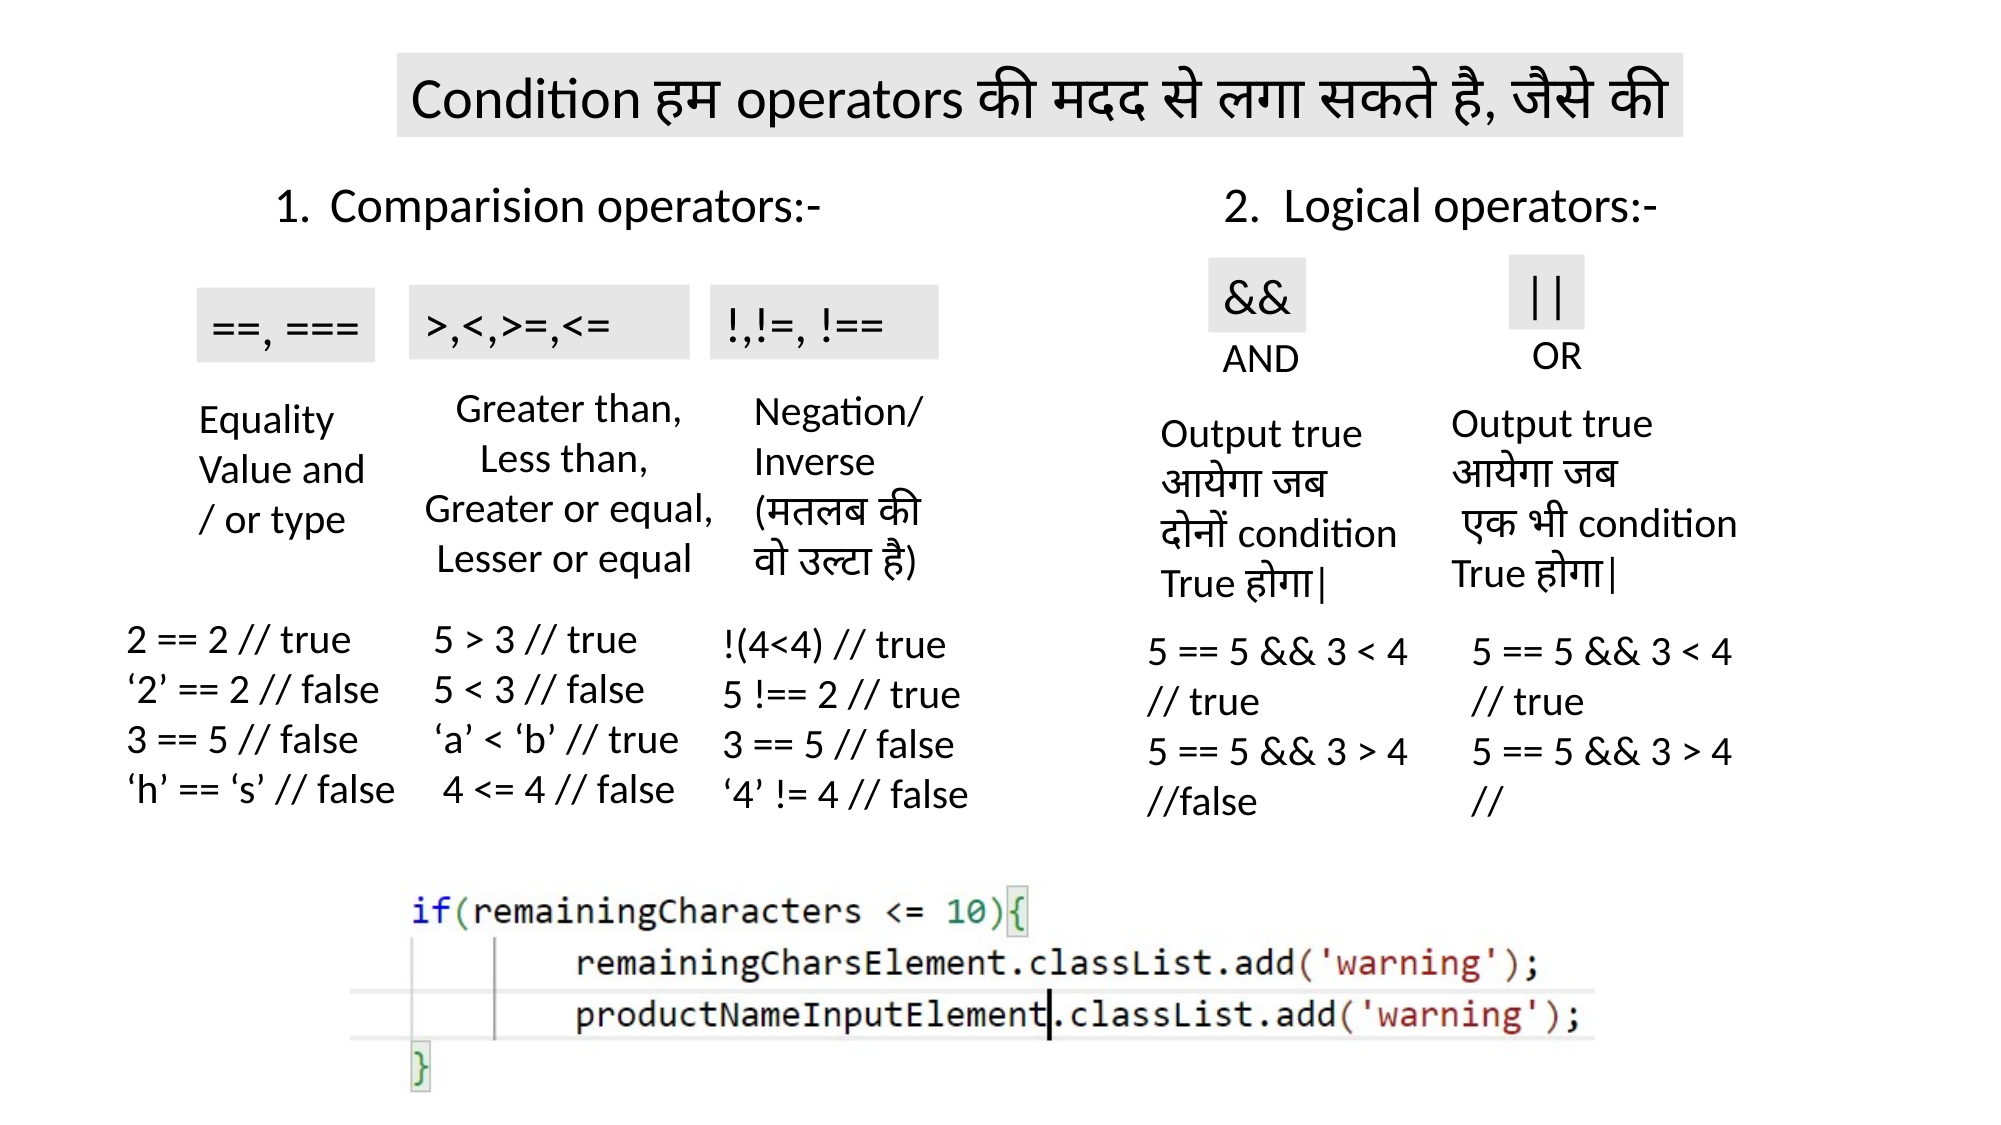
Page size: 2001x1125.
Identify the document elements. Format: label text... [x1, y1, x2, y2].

text_box 5 == 5 && 3 < 4 // true 5 == 5 && 3 > 4 //false [1132, 616, 1424, 832]
text_box || [1508, 254, 1585, 330]
text_box Greater than, Less than, Greater or equal, Lesser or equal [409, 373, 729, 589]
text_box AND [1208, 323, 1315, 389]
text_box !,!=, !== [710, 284, 939, 360]
text_box Condition हम operators की मदद से लगा सकते है, जैसे की [397, 52, 1684, 138]
text_box Comparision operators:- [258, 164, 837, 240]
text_box >,<,>=,<= [409, 284, 690, 360]
text_box 5 == 5 && 3 < 4 // true 5 == 5 && 3 > 4 // [1456, 616, 1748, 832]
text_box 2 == 2 // true ‘2’ == 2 // false 3 == 5 // false ‘h’ == ‘s’ // false [111, 604, 411, 820]
text_box !(4<4) // true 5 !== 2 // true 3 == 5 // false ‘4’ != 4 // false [707, 609, 984, 825]
text_box Equality Value and / or type [184, 384, 381, 550]
picture [350, 856, 1595, 1094]
text_box Output true आयेगा जब दोनों condition True होगा| [1145, 398, 1413, 614]
text_box Negation/ Inverse (मतलब की वो उल्टा है) [739, 376, 947, 592]
text_box OR [1517, 320, 1598, 386]
text_box 5 > 3 // true 5 < 3 // false ‘a’ < ‘b’ // true 4 <= 4 // false [418, 604, 695, 820]
text_box ==, === [196, 287, 376, 363]
text_box 2. Logical operators:- [1208, 164, 1685, 240]
text_box && [1208, 257, 1307, 323]
text_box Output true आयेगा जब एक भी condition True होगा| [1436, 387, 1754, 603]
